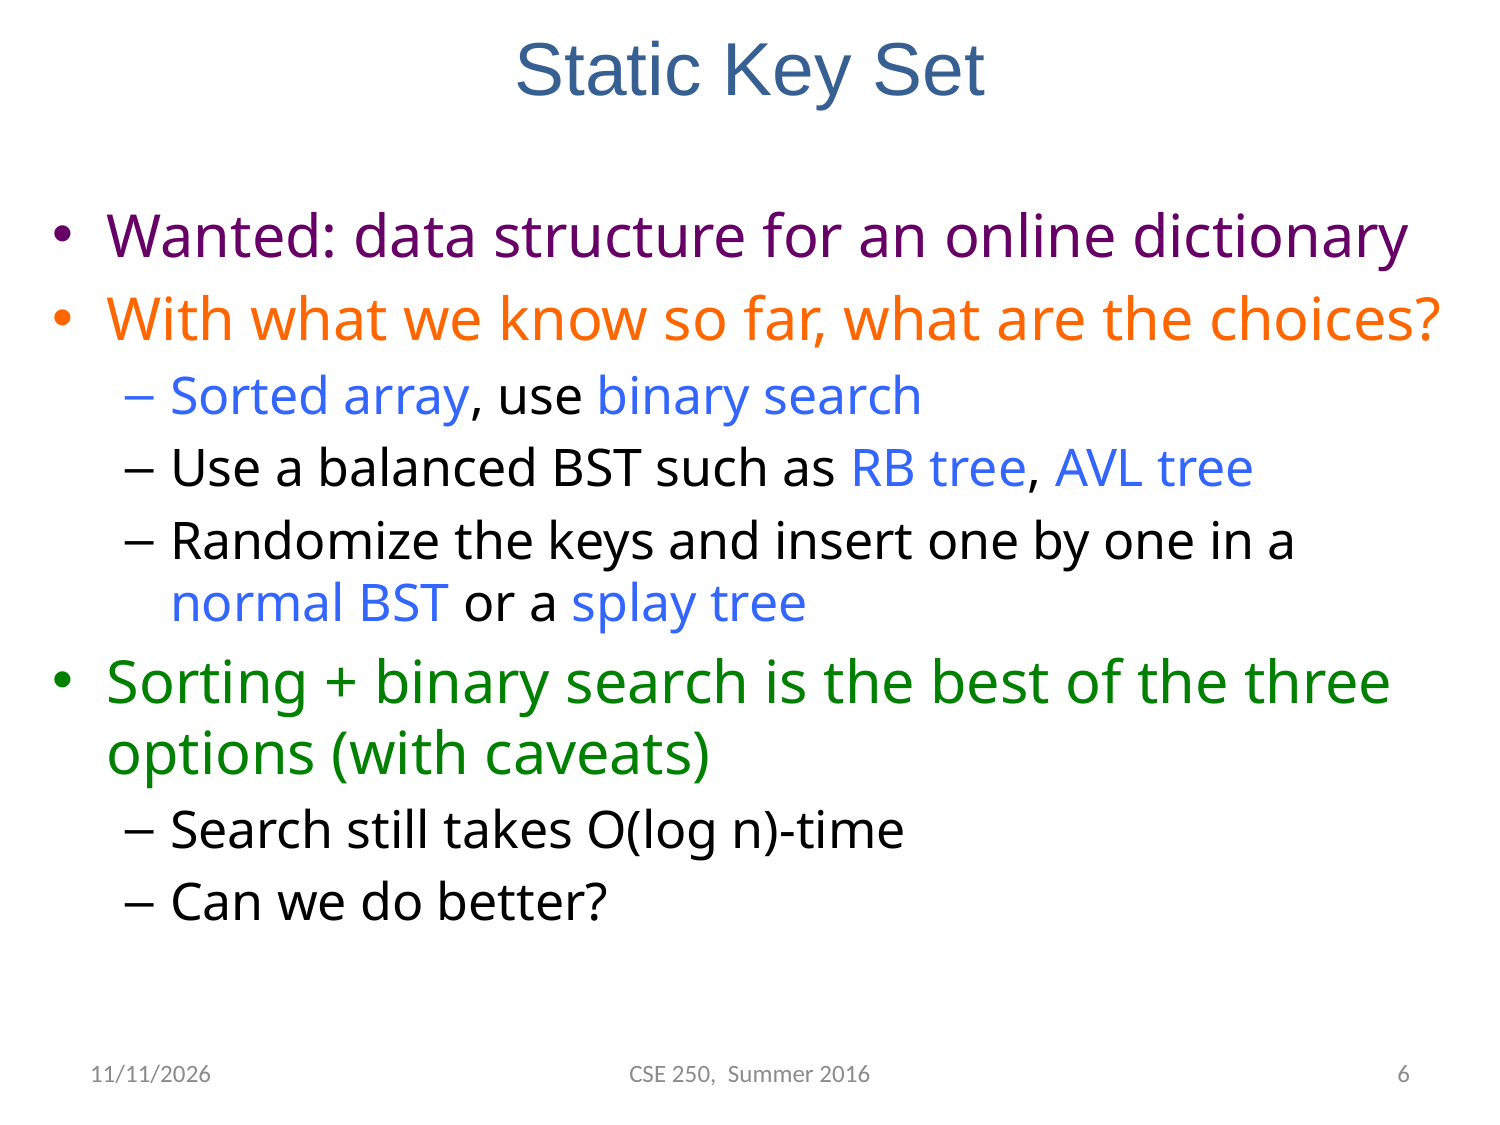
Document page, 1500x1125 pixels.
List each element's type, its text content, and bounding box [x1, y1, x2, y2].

title Static Key Set [0, 10, 1500, 121]
footer CSE 250, Summer 2016 [438, 1042, 1062, 1103]
slide_number 5 [1074, 1042, 1425, 1103]
list Wanted: data structure for an online dictionary With what we know so far, what are the choices? Sorted array, use binary search Use a balanced BST such as RB tree, AVL tree Randomize the keys and insert one by one in a normal BST or a splay tree Sorting + binary search is the best of the three options (with caveats) Search still takes O(log n)-time Can we do better? [37, 190, 1473, 1005]
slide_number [75, 1042, 425, 1103]
